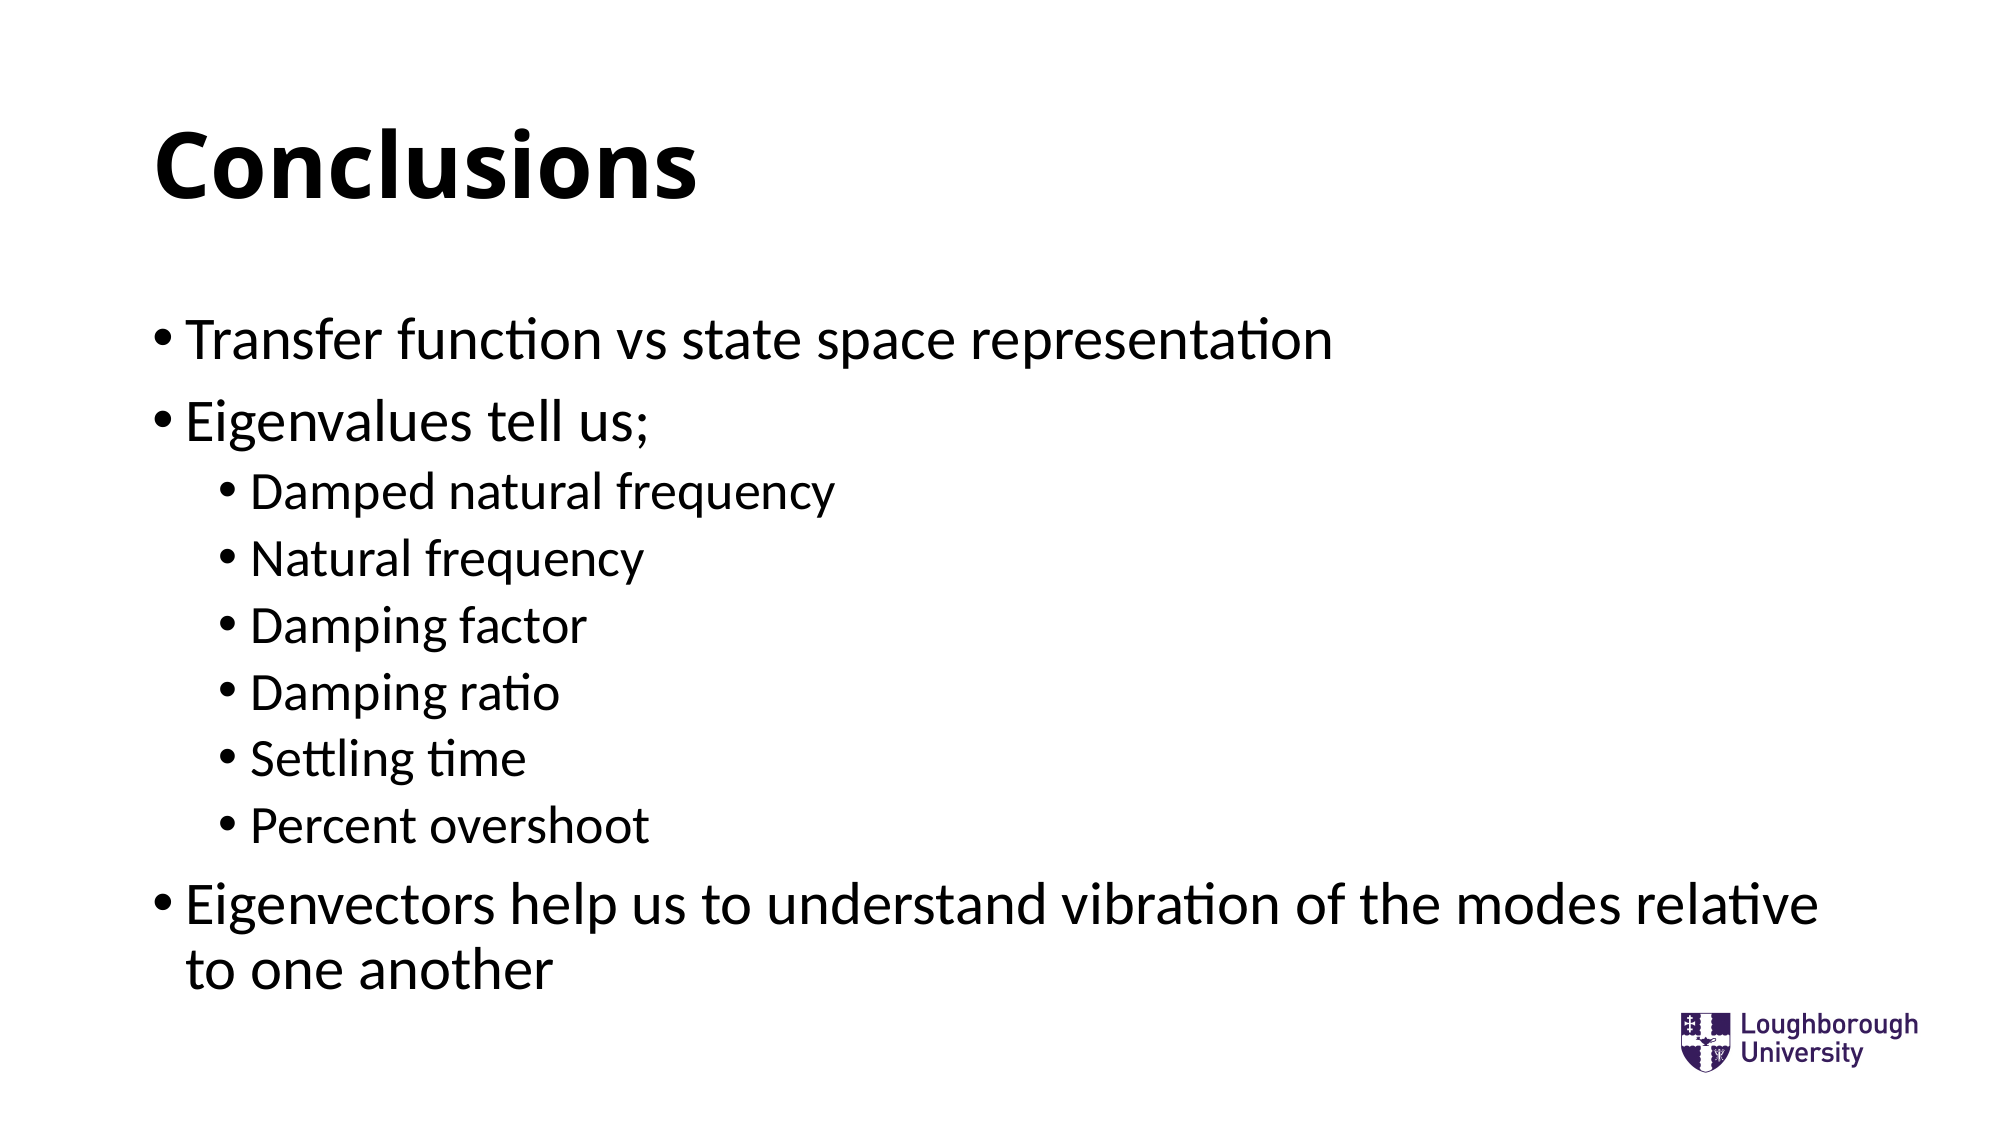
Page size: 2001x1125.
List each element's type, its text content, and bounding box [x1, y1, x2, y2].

title Conclusions [137, 59, 1863, 278]
list Transfer function vs state space representation Eigenvalues tell us; Damped natural frequency Natural frequency Damping factor Damping ratio Settling time Percent overshoot Eigenvectors help us to understand vibration of the modes relative to one another [137, 299, 1863, 1014]
picture [1660, 992, 1938, 1093]
